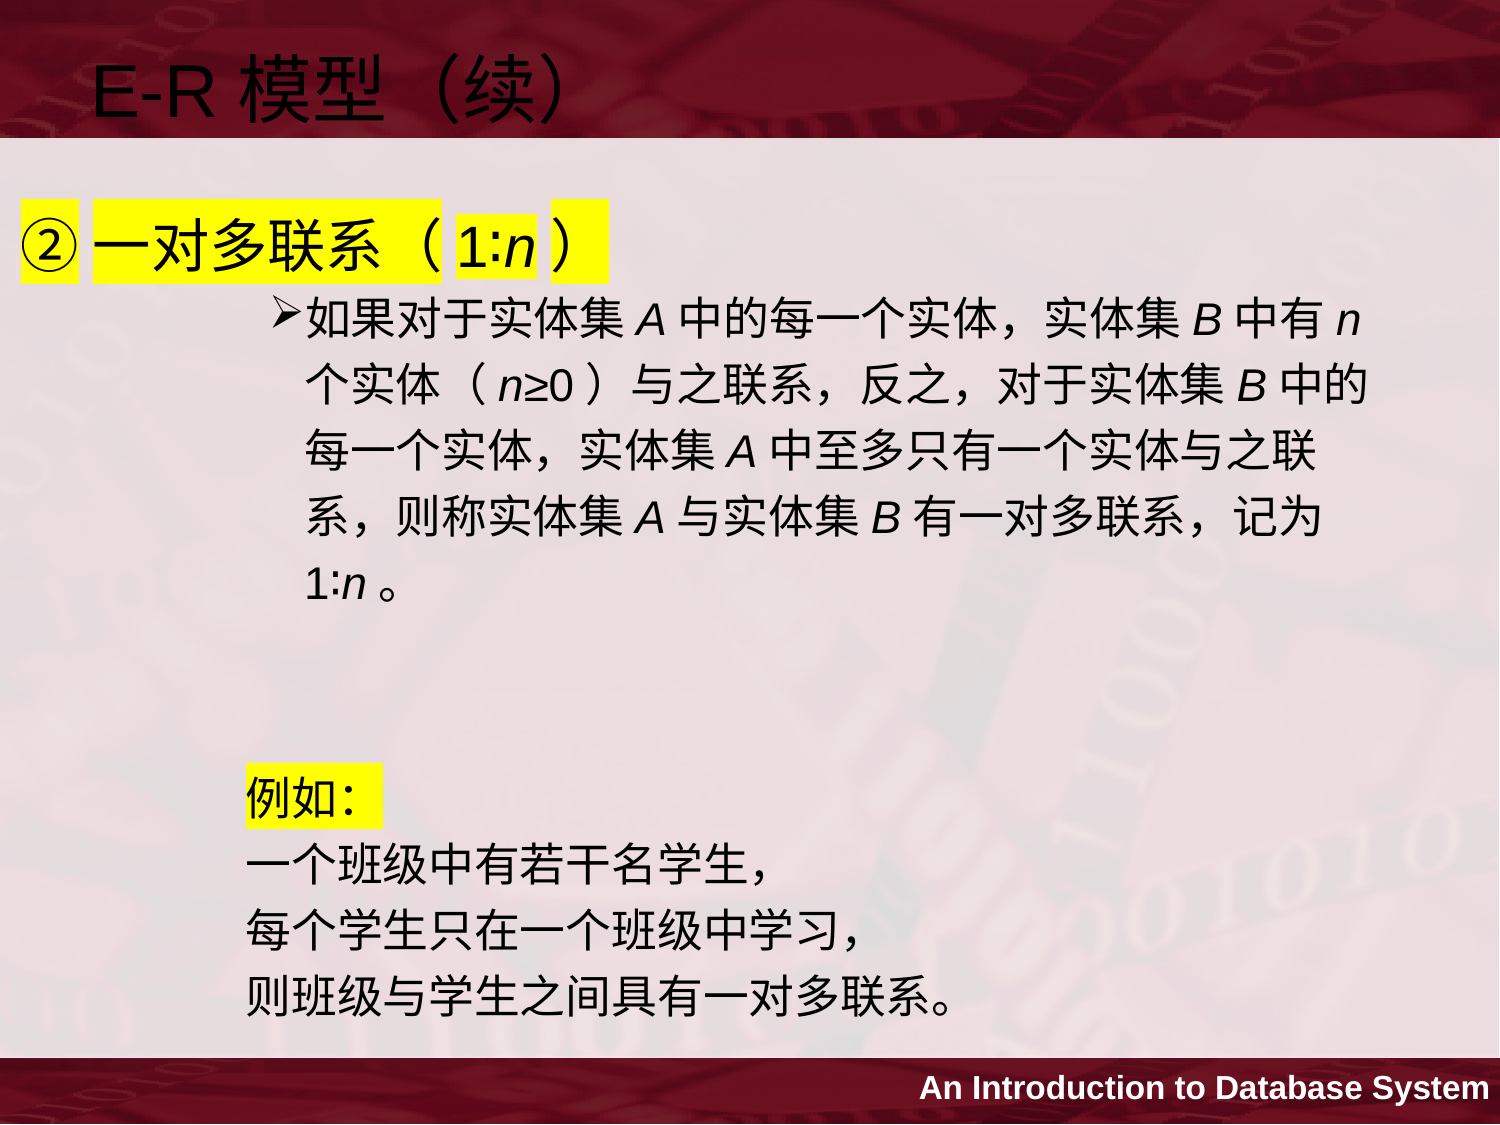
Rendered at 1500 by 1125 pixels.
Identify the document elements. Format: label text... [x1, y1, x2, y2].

list ②一对多联系（1∶n） 如果对于实体集A中的每一个实体，实体集B中有n个实体（n≥0）与之联系，反之，对于实体集B中的每一个实体，实体集A中至多只有一个实体与之联系，则称实体集A与实体集B有一对多联系，记为1∶n。 例如： 一个班级中有若干名学生， 每个学生只在一个班级中学习， 则班级与学生之间具有一对多联系。 [5, 187, 1412, 1024]
picture [0, 0, 1500, 1124]
title E-R模型（续） [75, 0, 1425, 181]
